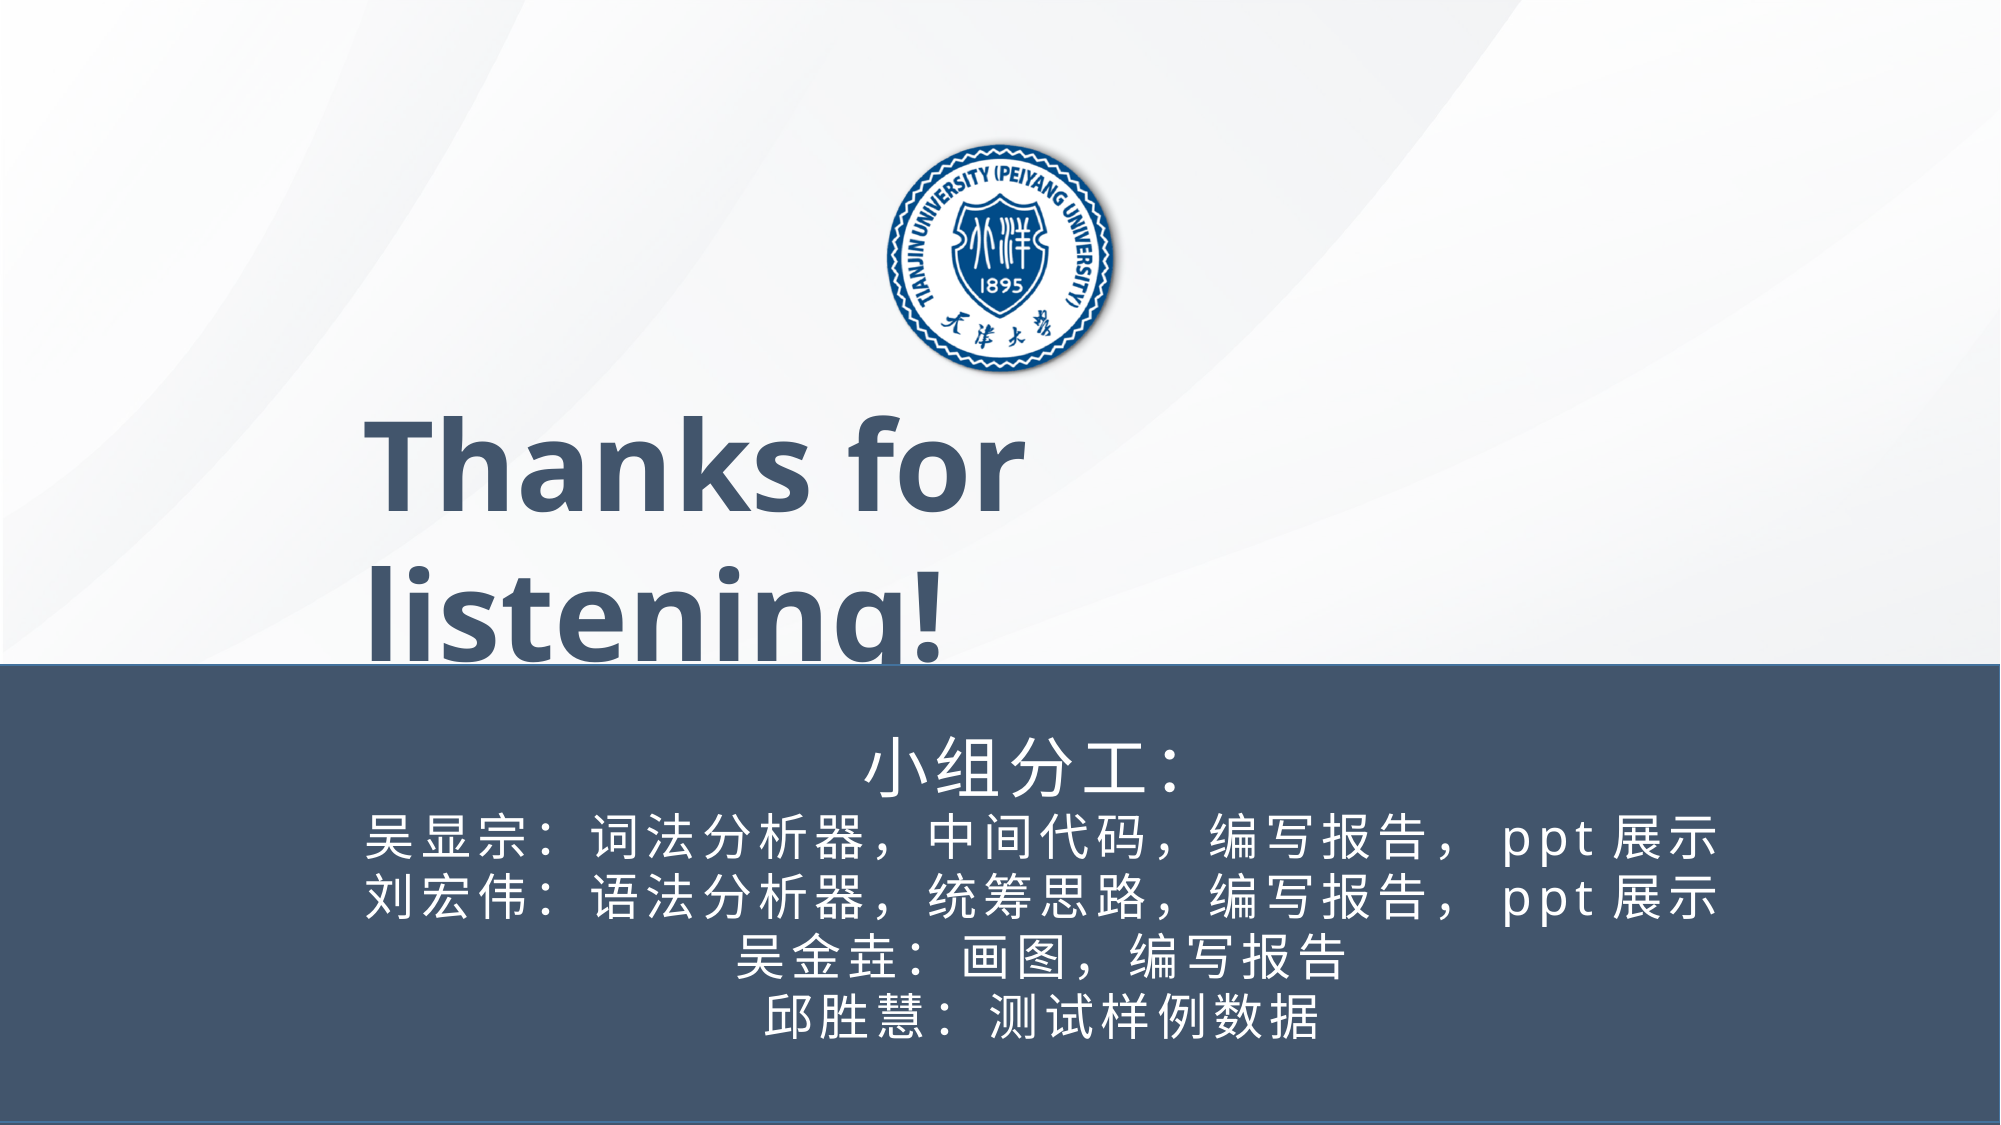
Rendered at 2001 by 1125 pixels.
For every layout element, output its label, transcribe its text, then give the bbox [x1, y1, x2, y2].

text_box 小组分工： 吴显宗：词法分析器，中间代码，编写报告，ppt展示 刘宏伟：语法分析器，统筹思路，编写报告，ppt展示 吴金垚：画图，编写报告 邱胜慧：测试样例数据 [325, 718, 1758, 1114]
text_box Thanks for listening! [347, 379, 1653, 664]
text_box [0, 664, 2000, 1123]
text_box [881, 138, 1119, 380]
